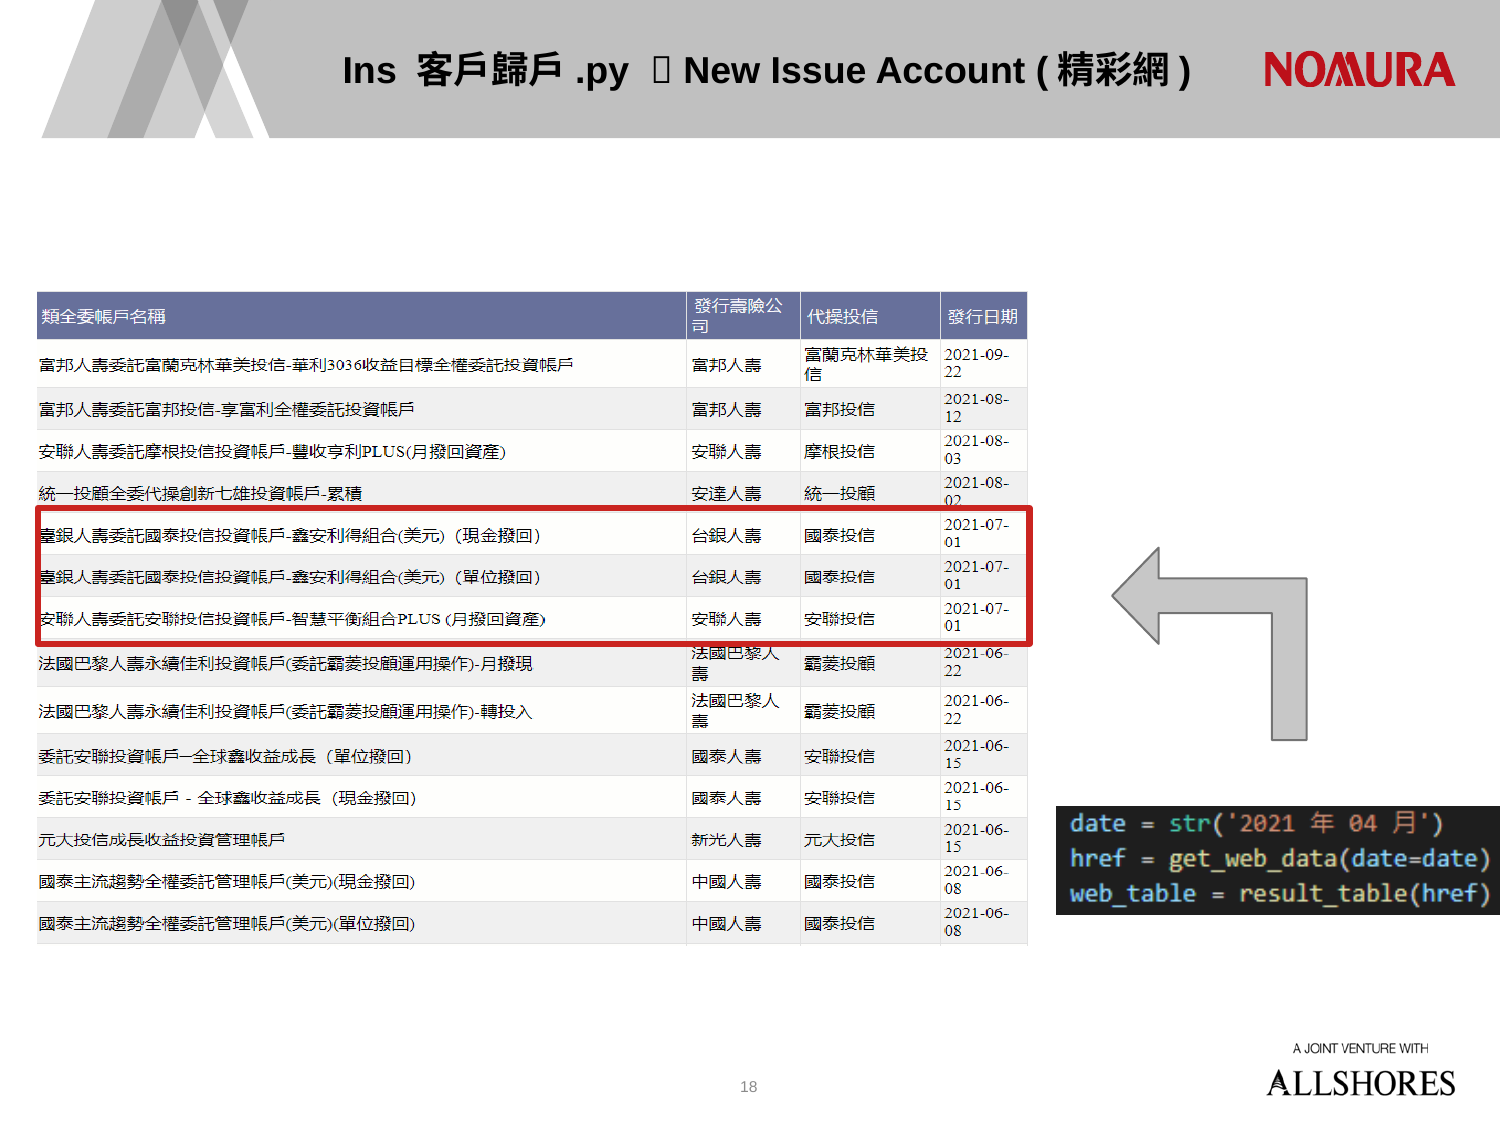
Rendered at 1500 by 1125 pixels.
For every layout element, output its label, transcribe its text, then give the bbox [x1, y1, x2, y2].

text_box [1112, 547, 1307, 741]
slide_number 18 [716, 1070, 782, 1103]
picture [1055, 806, 1500, 915]
picture [1248, 1036, 1500, 1125]
title Ins 客戶歸戶.py  New Issue Account (精彩網) [287, 9, 1247, 128]
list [37, 289, 1030, 946]
